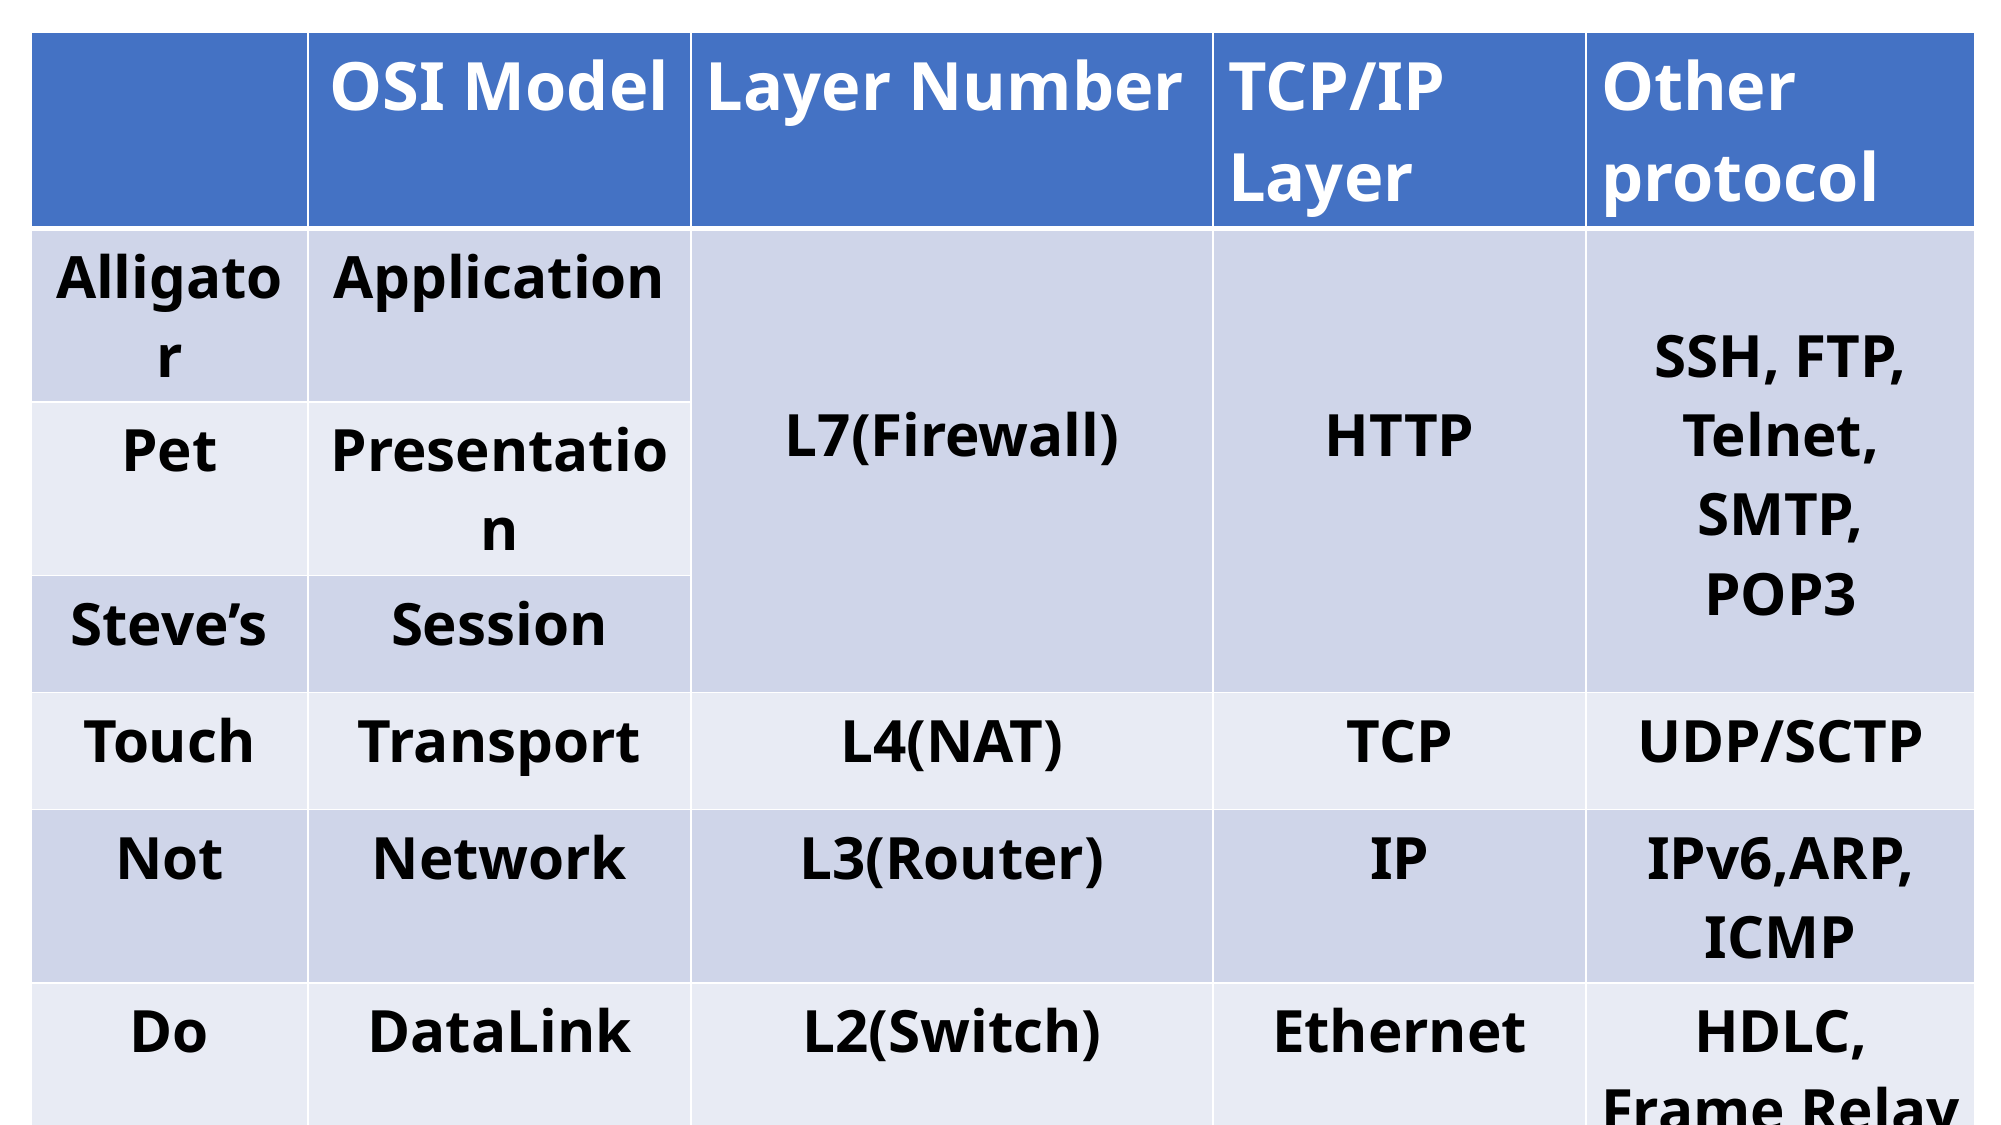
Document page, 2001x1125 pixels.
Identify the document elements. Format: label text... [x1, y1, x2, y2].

table_header Other protocol [1587, 33, 1974, 226]
table_cell Application [309, 231, 690, 401]
table_cell HTTP [1214, 231, 1585, 692]
table_cell DataLink [309, 984, 690, 1125]
table_cell Presentation [309, 403, 690, 575]
table_cell Network [309, 810, 690, 982]
table_header TCP/IP Layer [1214, 33, 1585, 226]
table_header [32, 33, 307, 226]
table_cell Ethernet [1214, 984, 1585, 1125]
table_header Layer Number [692, 33, 1212, 226]
table_cell HDLC, Frame Relay [1587, 984, 1974, 1125]
table_cell Pet [32, 403, 307, 575]
table_cell L2(Switch) [692, 984, 1212, 1125]
table_cell IPv6,ARP, ICMP [1587, 810, 1974, 982]
table_cell Not [32, 810, 307, 982]
table_cell Session [309, 576, 690, 692]
table_cell SSH, FTP, Telnet, SMTP, POP3 [1587, 231, 1974, 692]
table_cell L7(Firewall) [692, 231, 1212, 692]
table_cell IP [1214, 810, 1585, 982]
table_cell Alligator [32, 231, 307, 401]
table_header OSI Model [309, 33, 690, 226]
table_cell Do [32, 984, 307, 1125]
table_cell Steve’s [32, 576, 307, 692]
table_cell L4(NAT) [692, 693, 1212, 809]
table_cell Touch [32, 693, 307, 809]
table_cell Transport [309, 693, 690, 809]
table_cell L3(Router) [692, 810, 1212, 982]
table_cell UDP/SCTP [1587, 693, 1974, 809]
table_cell TCP [1214, 693, 1585, 809]
